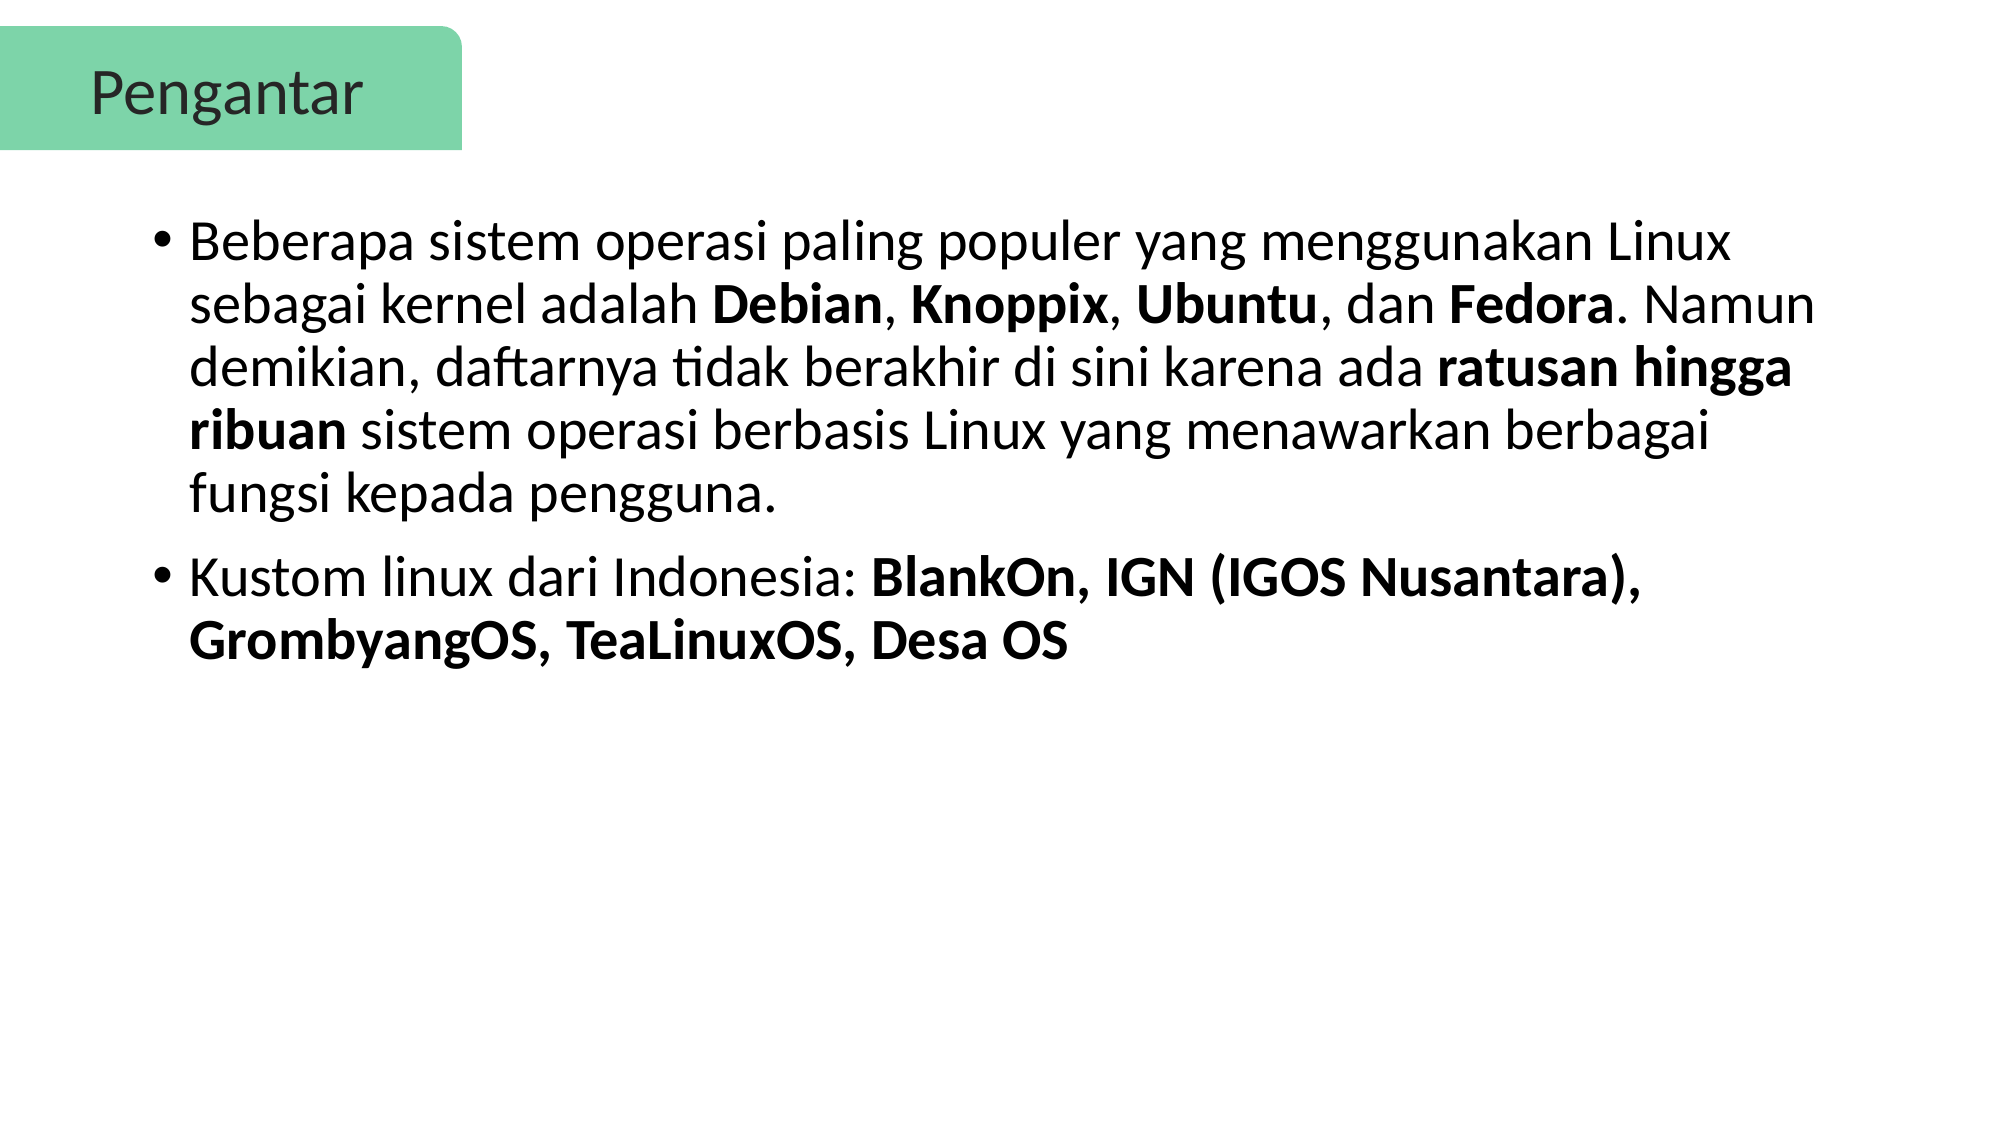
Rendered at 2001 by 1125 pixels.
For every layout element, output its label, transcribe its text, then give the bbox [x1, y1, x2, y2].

list Beberapa sistem operasi paling populer yang menggunakan Linux sebagai kernel adalah Debian, Knoppix, Ubuntu, dan Fedora. Namun demikian, daftarnya tidak berakhir di sini karena ada ratusan hingga ribuan sistem operasi berbasis Linux yang menawarkan berbagai fungsi kepada pengguna. Kustom linux dari Indonesia: BlankOn, IGN (IGOS Nusantara), GrombyangOS, TeaLinuxOS, Desa OS [137, 202, 1863, 1014]
text_box Pengantar [0, 25, 464, 152]
